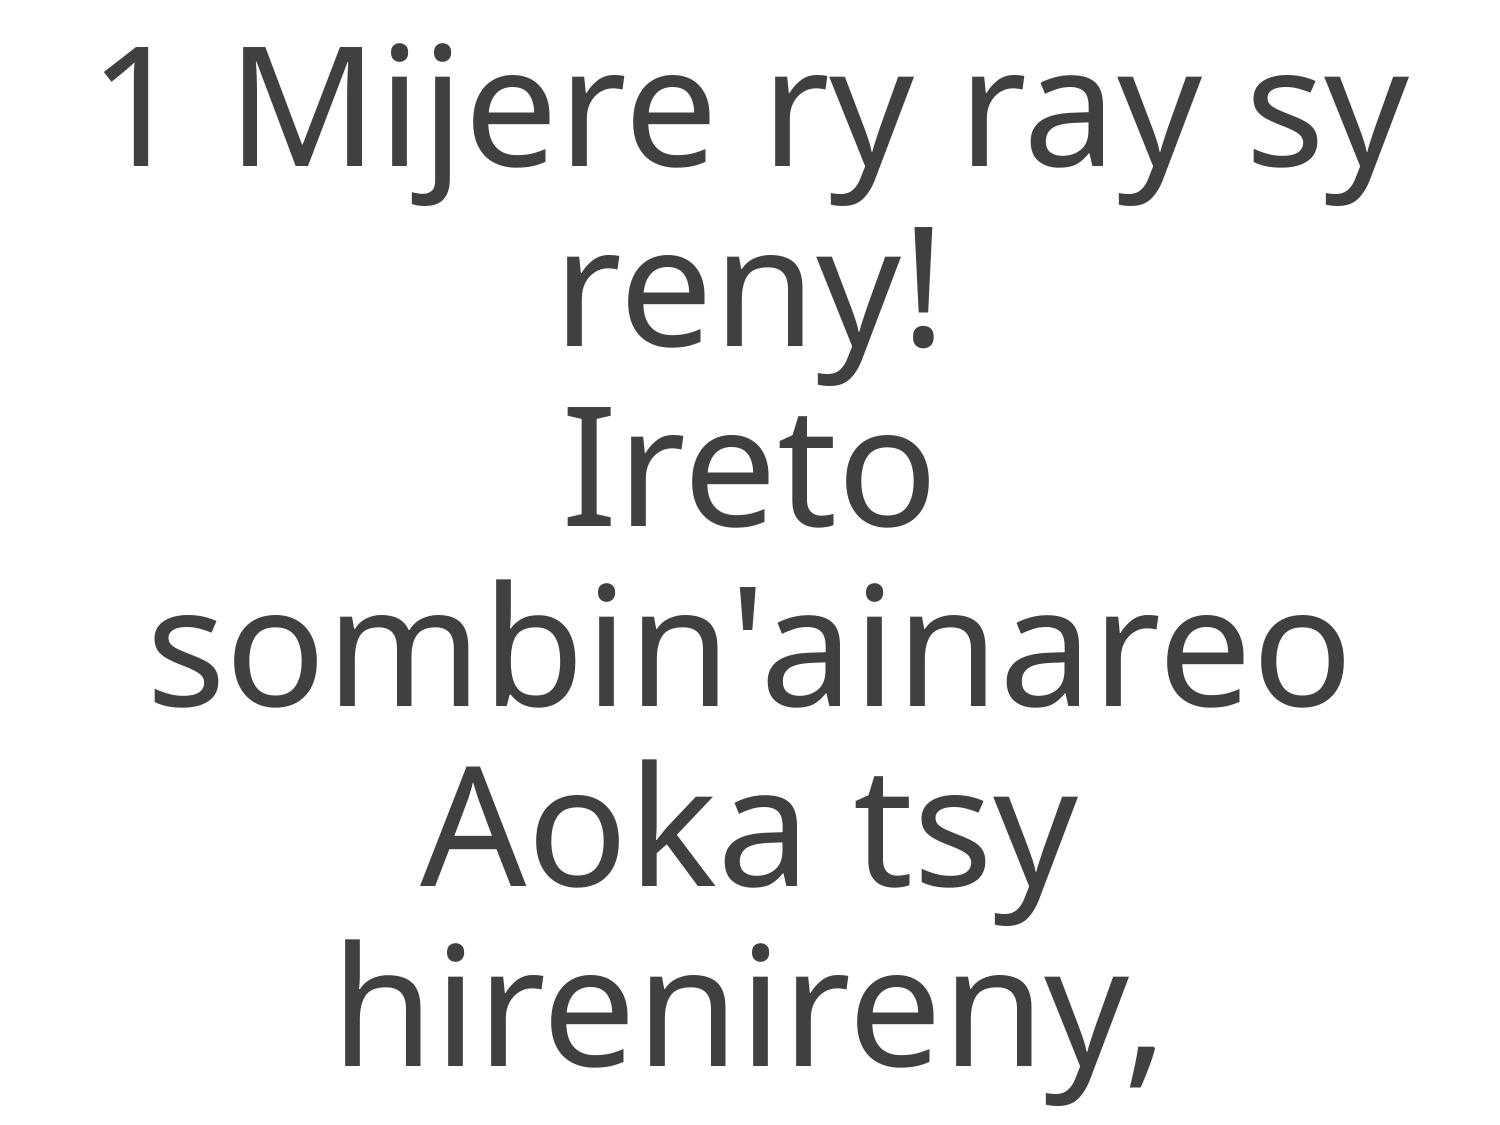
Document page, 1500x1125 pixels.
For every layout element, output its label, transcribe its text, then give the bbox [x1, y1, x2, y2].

title 1 Mijere ry ray sy reny! Ireto sombin'ainareo Aoka tsy hirenireny, [0, 453, 1500, 672]
